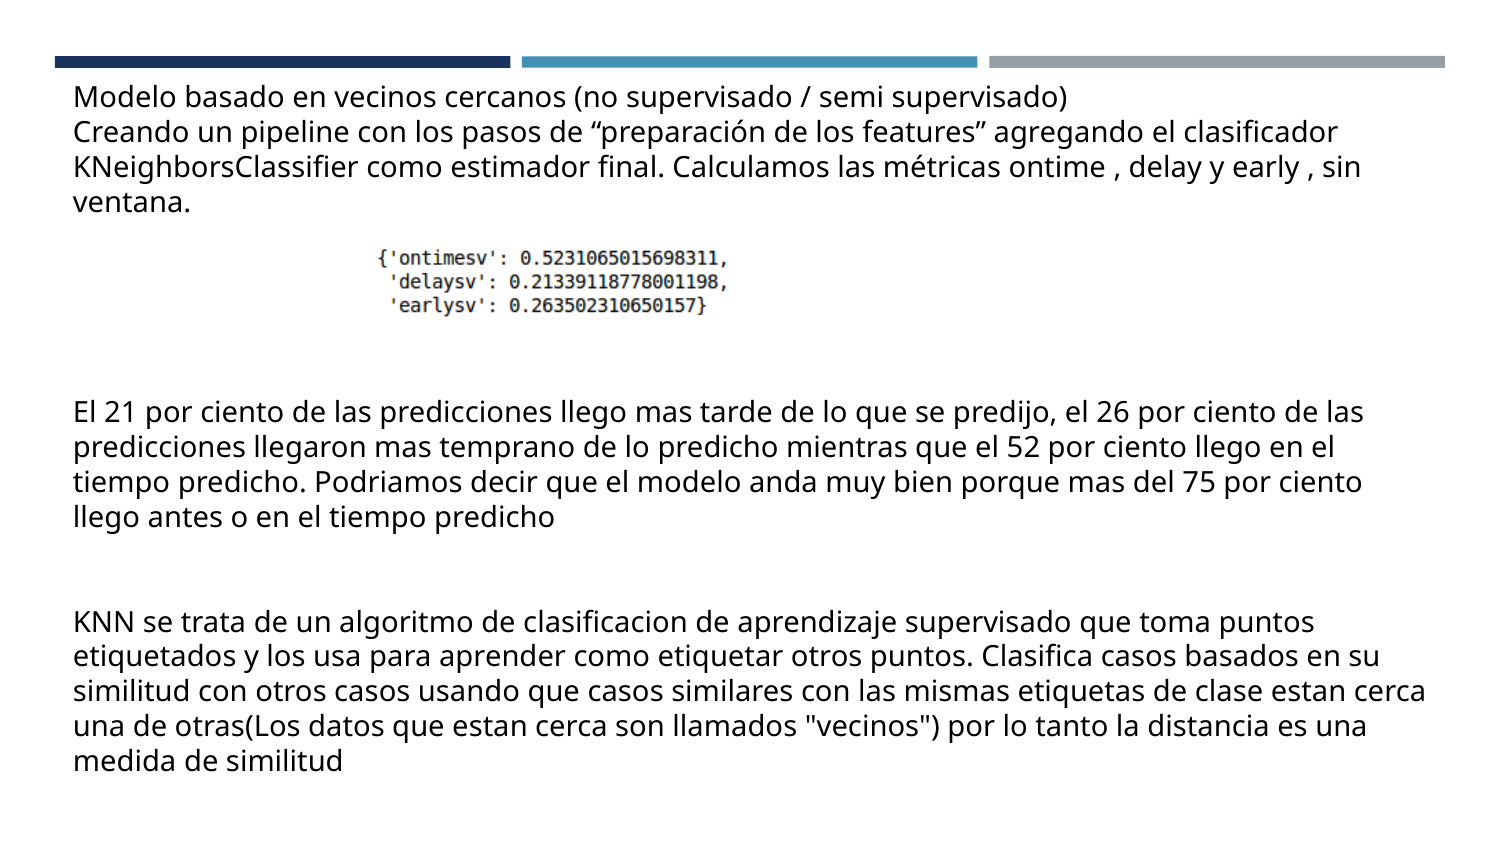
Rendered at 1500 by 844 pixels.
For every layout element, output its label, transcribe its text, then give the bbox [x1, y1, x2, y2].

text_box Modelo basado en vecinos cercanos (no supervisado / semi supervisado) Creando un pipeline con los pasos de “preparación de los features” agregando el clasificador KNeighborsClassifier como estimador final. Calculamos las métricas ontime , delay y early , sin ventana. El 21 por ciento de las predicciones llego mas tarde de lo que se predijo, el 26 por ciento de las predicciones llegaron mas temprano de lo predicho mientras que el 52 por ciento llego en el tiempo predicho. Podriamos decir que el modelo anda muy bien porque mas del 75 por ciento llego antes o en el tiempo predicho KNN se trata de un algoritmo de clasificacion de aprendizaje supervisado que toma puntos etiquetados y los usa para aprender como etiquetar otros puntos. Clasifica casos basados en su similitud con otros casos usando que casos similares con las mismas etiquetas de clase estan cerca una de otras(Los datos que estan cerca son llamados "vecinos") por lo tanto la distancia es una medida de similitud [61, 72, 1439, 764]
picture [377, 244, 787, 336]
